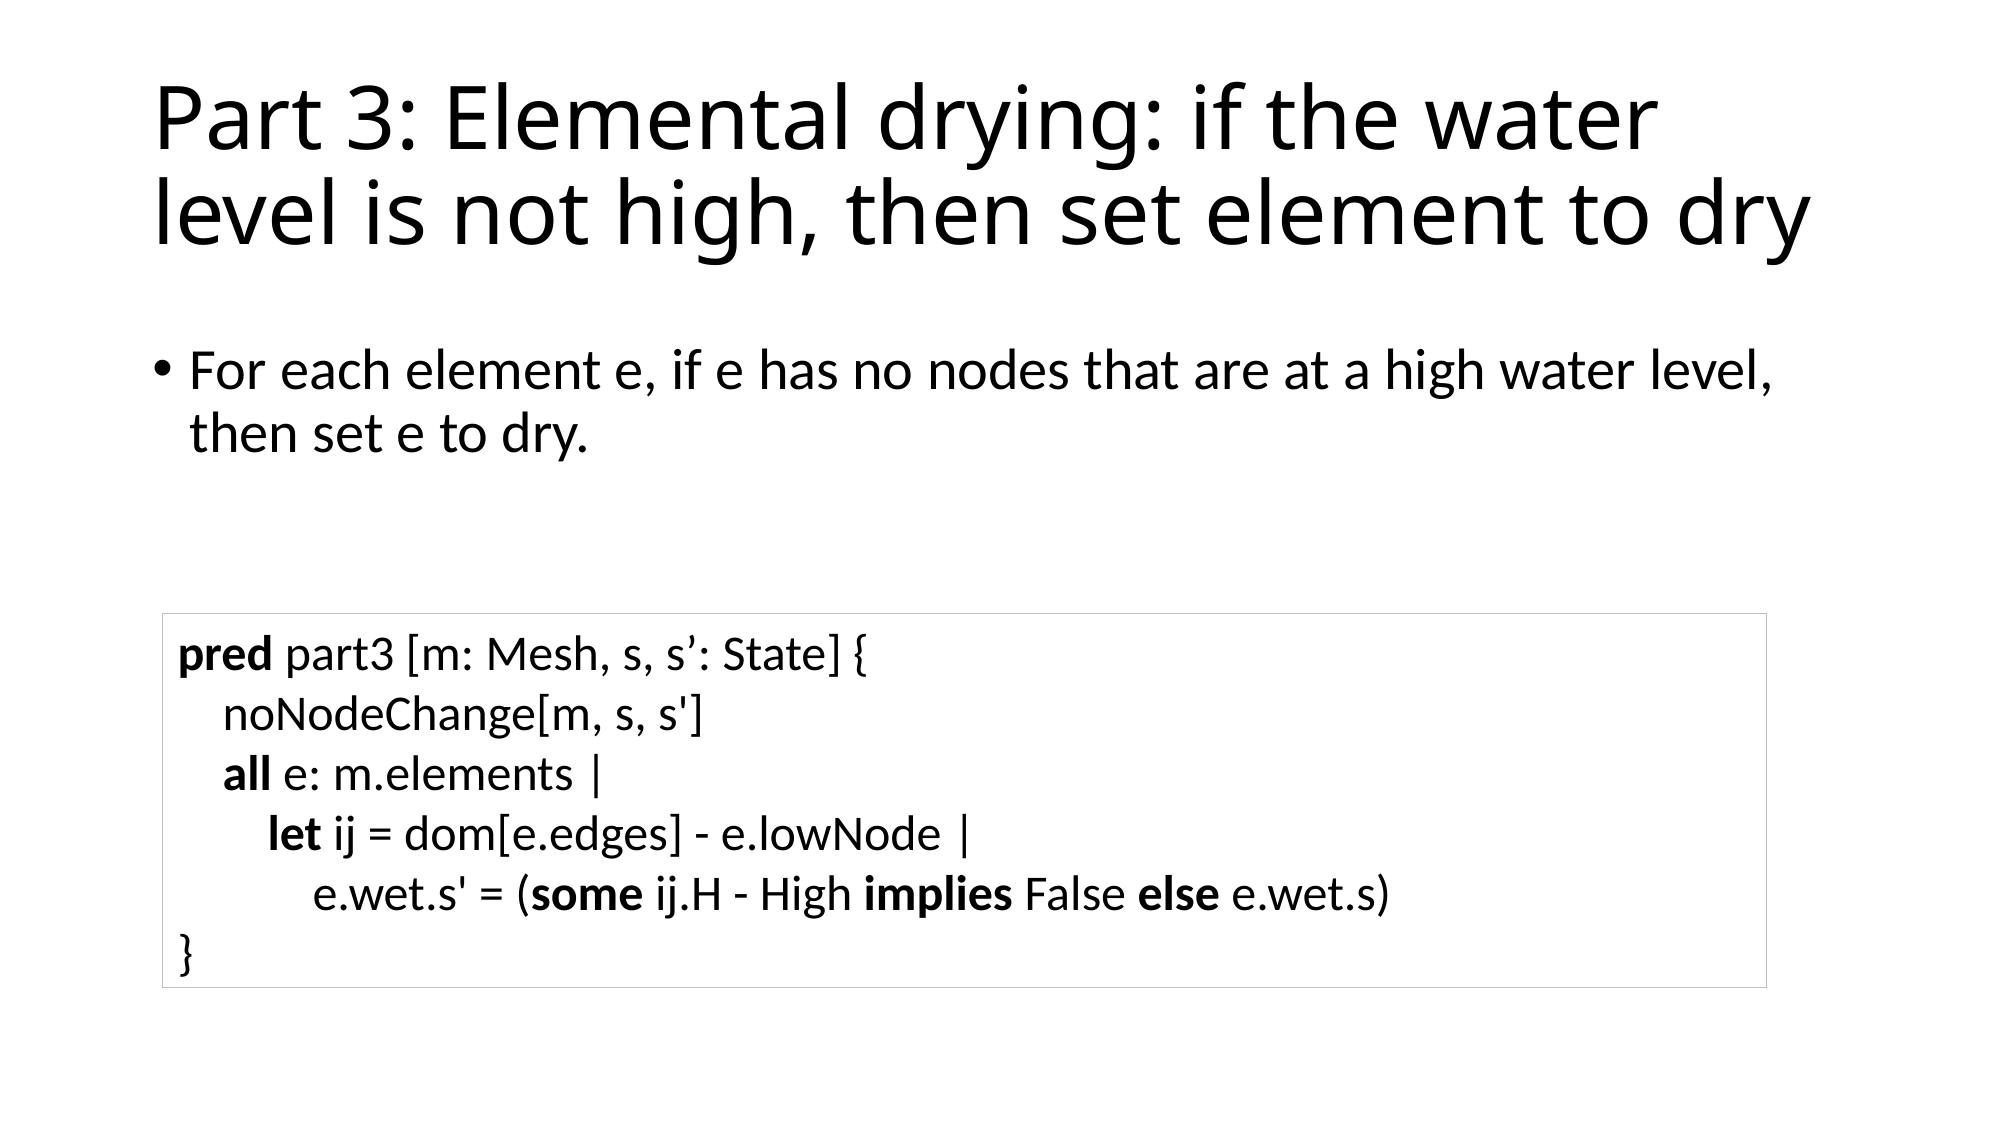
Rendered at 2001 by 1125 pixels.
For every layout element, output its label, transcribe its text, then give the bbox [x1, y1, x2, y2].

list For each element e, if e has no nodes that are at a high water level, then set e to dry. [137, 332, 1863, 527]
title Part 3: Elemental drying: if the water level is not high, then set element to dry [137, 59, 1863, 278]
text_box pred part3 [m: Mesh, s, s’: State] { noNodeChange[m, s, s'] all e: m.elements | let ij = dom[e.edges] - e.lowNode | e.wet.s' = (some ij.H - High implies False else e.wet.s) } [162, 613, 1767, 988]
